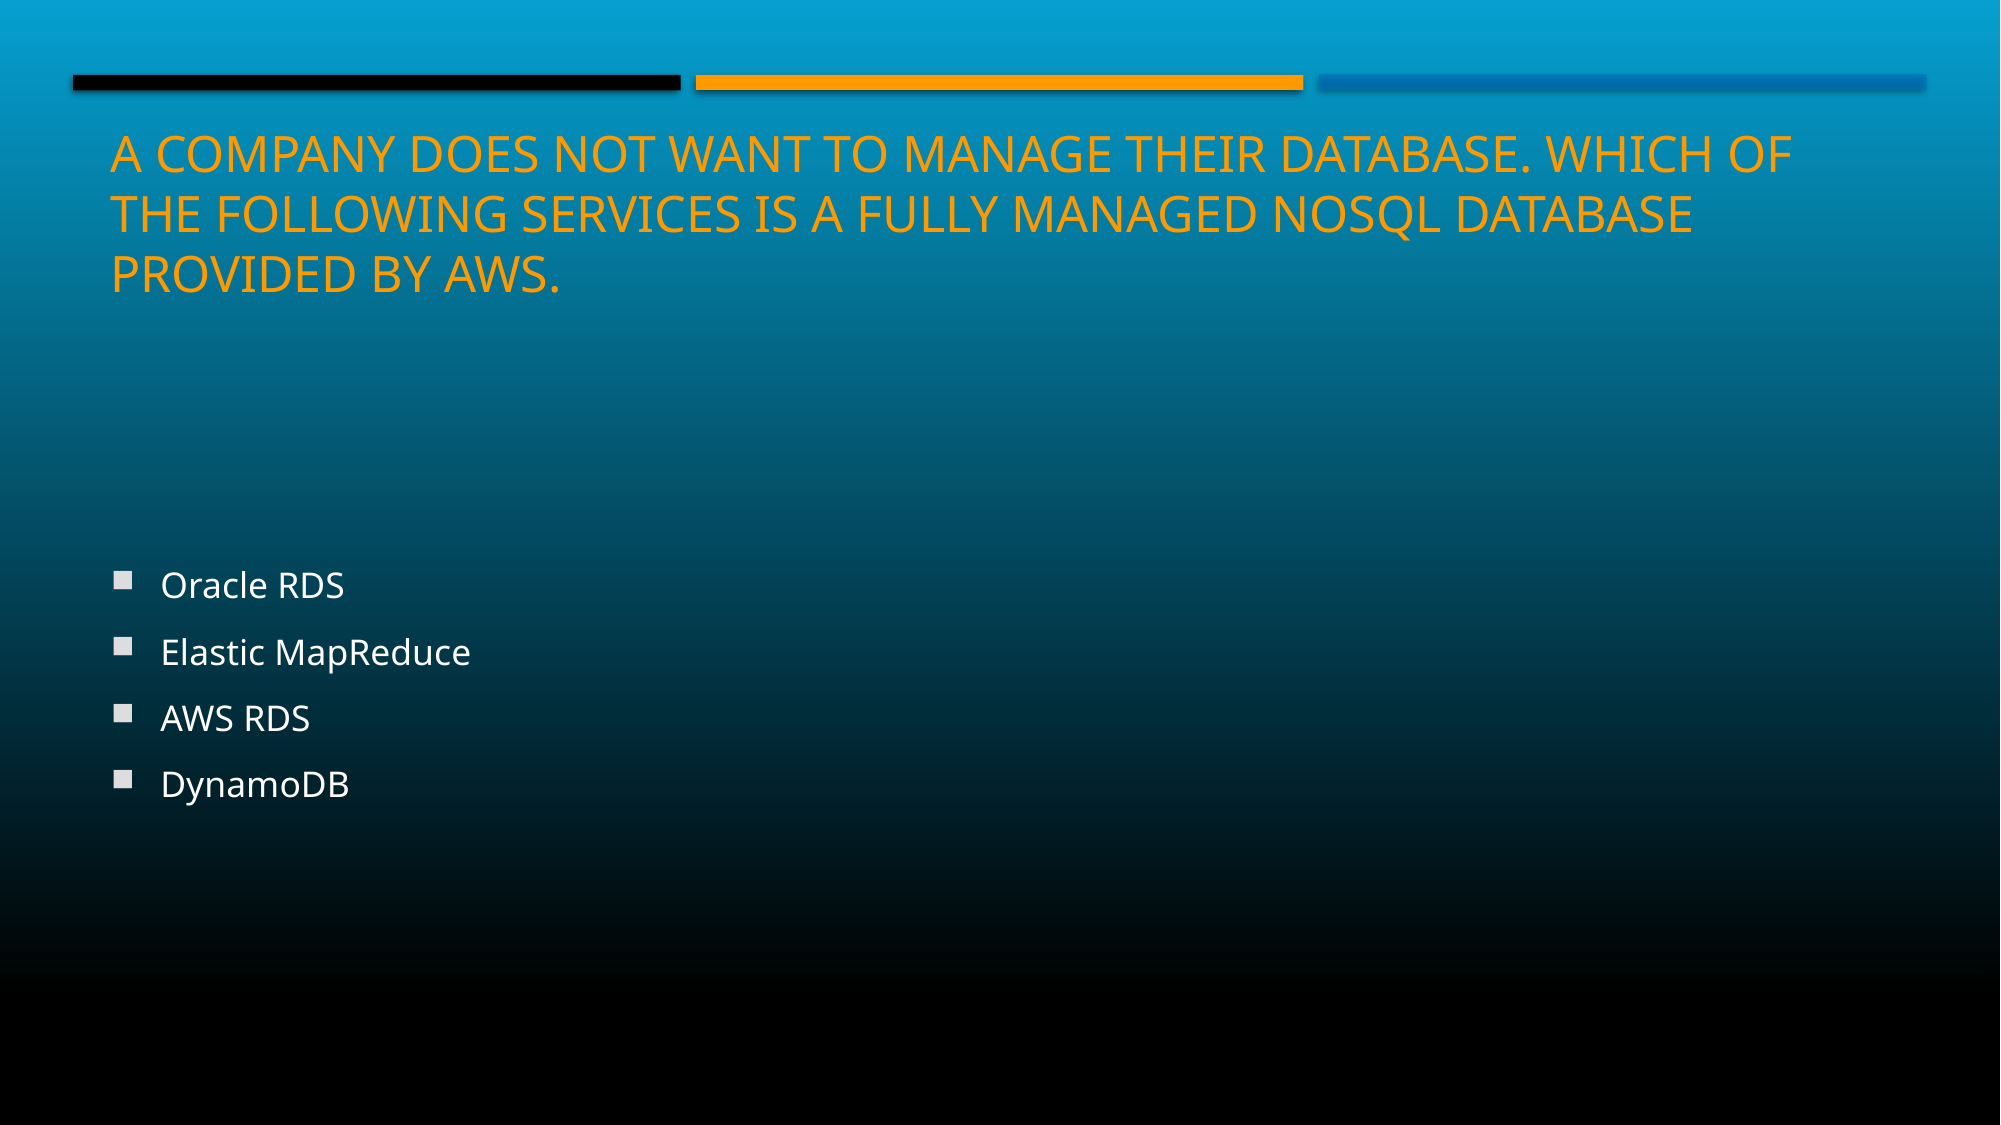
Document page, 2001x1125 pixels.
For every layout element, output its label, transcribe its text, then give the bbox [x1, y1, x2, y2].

title A company does not want to manage their database. Which of the following services is a fully managed NoSQL database provided by AWS. [95, 115, 1905, 311]
list Oracle RDS Elastic MapReduce AWS RDS DynamoDB [95, 383, 1905, 981]
